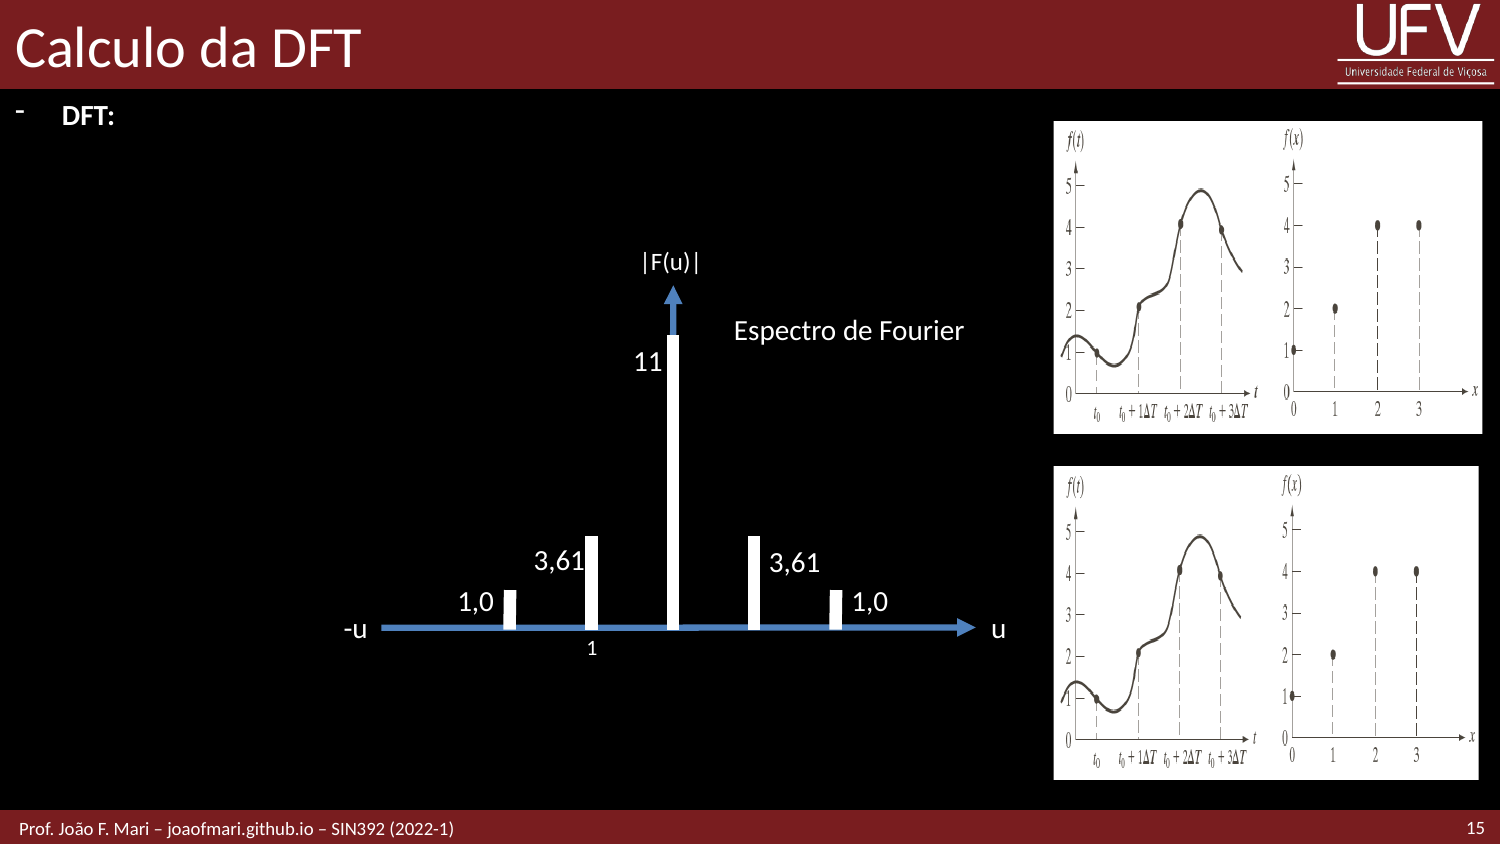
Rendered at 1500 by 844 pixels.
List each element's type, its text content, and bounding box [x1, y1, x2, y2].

slide_number 15 [1328, 811, 1500, 844]
picture [1053, 120, 1483, 435]
picture [1053, 466, 1479, 780]
footer Prof. João F. Mari – joaofmari.github.io – SIN392 (2022-1) [0, 812, 1034, 844]
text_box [328, 238, 1022, 670]
title Calculo da DFT [0, 0, 1500, 89]
